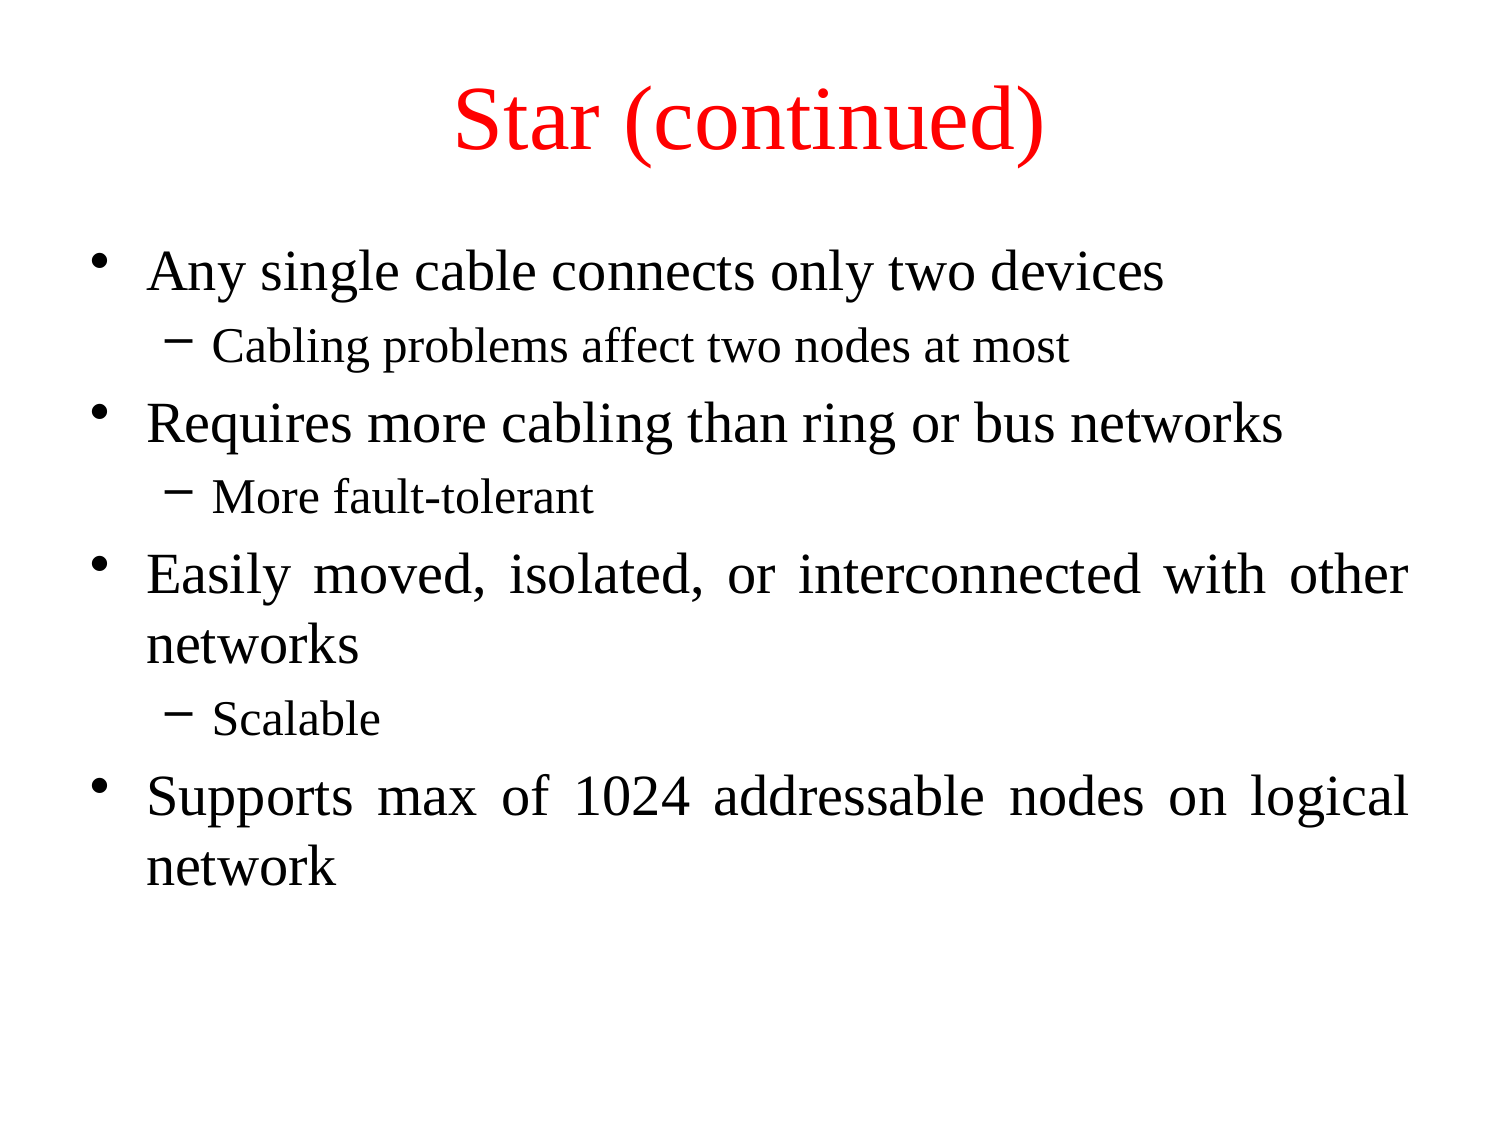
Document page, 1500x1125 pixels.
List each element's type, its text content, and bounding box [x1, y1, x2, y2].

list Any single cable connects only two devices Cabling problems affect two nodes at most Requires more cabling than ring or bus networks More fault-tolerant Easily moved, isolated, or interconnected with other networks Scalable Supports max of 1024 addressable nodes on logical network [74, 224, 1426, 968]
title Star (continued) [111, 18, 1388, 207]
